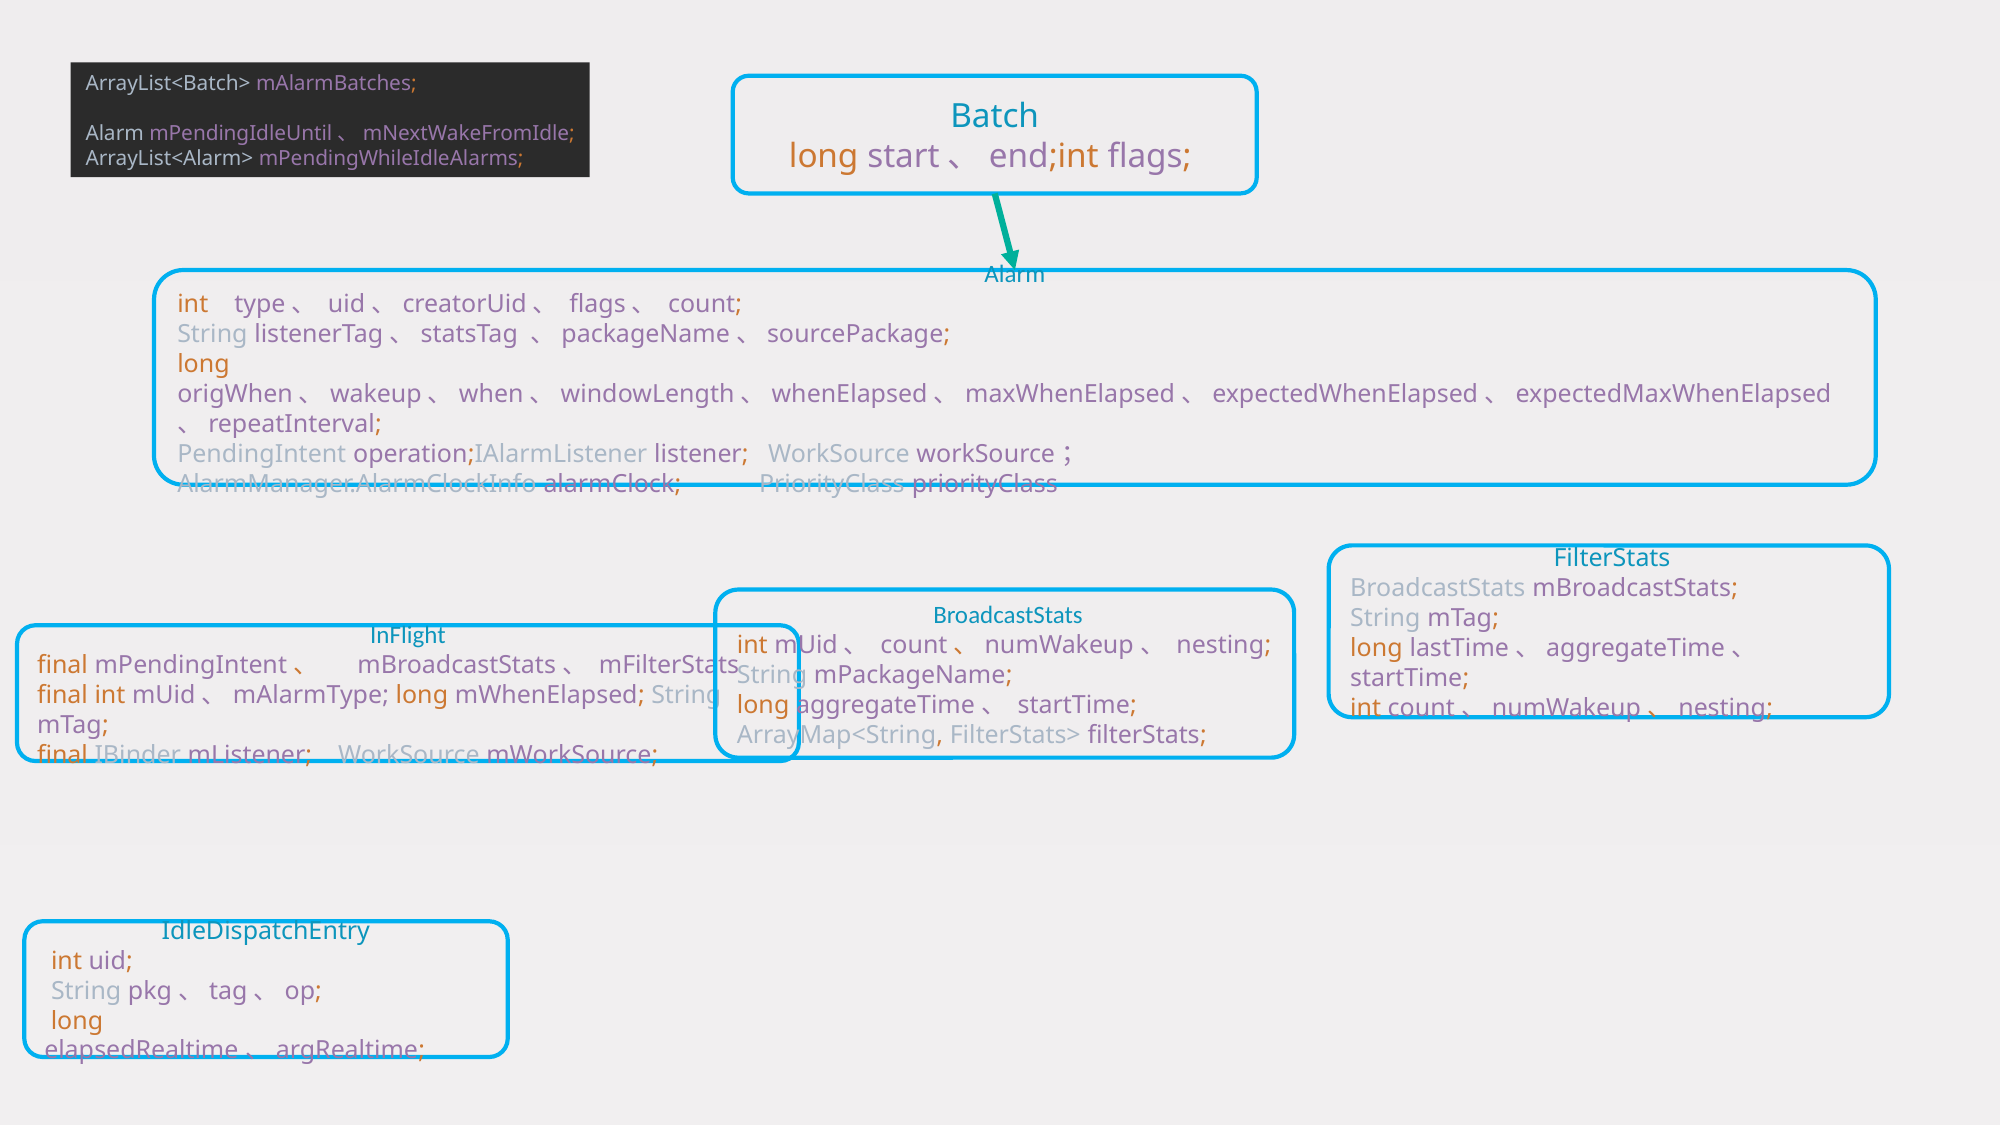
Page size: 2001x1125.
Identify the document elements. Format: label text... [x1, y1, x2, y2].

text_box ArrayList<Batch> mAlarmBatches; Alarm mPendingIdleUntil、mNextWakeFromIdle; ArrayList<Alarm> mPendingWhileIdleAlarms; [70, 62, 590, 178]
text_box FilterStats BroadcastStats mBroadcastStats; String mTag; long lastTime、aggregateTime、 startTime; int count、numWakeup、nesting; [1327, 544, 1891, 719]
text_box BroadcastStats int mUid、 count、numWakeup、 nesting; String mPackageName; long aggregateTime、 startTime; ArrayMap<String, FilterStats> filterStats; [714, 588, 1296, 759]
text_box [994, 193, 1015, 271]
text_box IdleDispatchEntry int uid; String pkg、tag、op; long elapsedRealtime、argRealtime; [23, 920, 509, 1059]
text_box InFlight final mPendingIntent、 mBroadcastStats、 mFilterStats final int mUid、mAlarmType; long mWhenElapsed; String mTag; final IBinder mListener; WorkSource mWorkSource; [15, 624, 791, 763]
text_box Alarm int type、 uid、creatorUid、 flags、 count; String listenerTag、statsTag 、packageName、sourcePackage; long origWhen、wakeup、when、windowLength、whenElapsed、maxWhenElapsed、expectedWhenElapsed、expectedMaxWhenElapsed、repeatInterval; PendingIntent operation;IAlarmListener listener; WorkSource workSource； AlarmManager.AlarmClockInfo alarmClock; PriorityClass priorityClass [152, 268, 1877, 486]
text_box Batch long start、end;int flags; [731, 74, 1258, 195]
